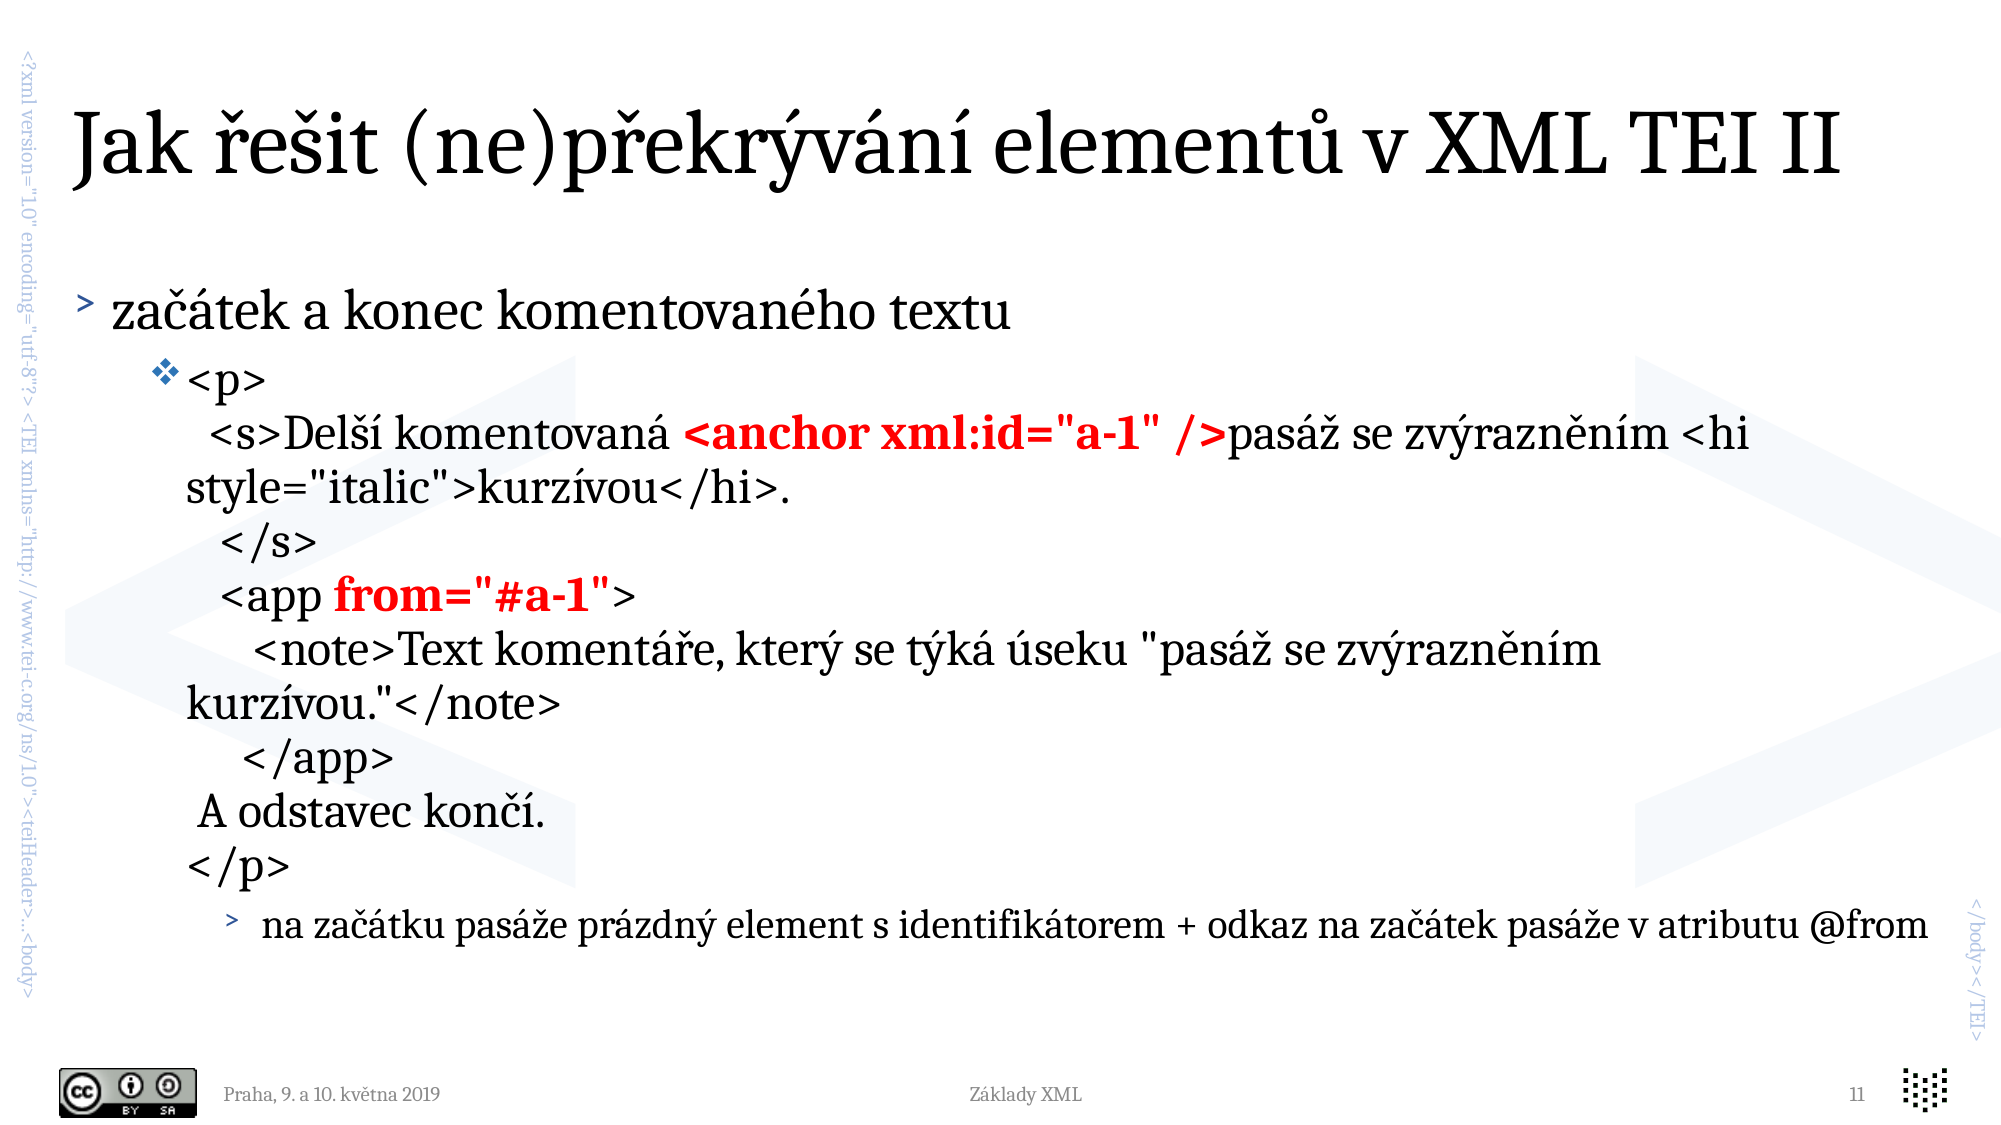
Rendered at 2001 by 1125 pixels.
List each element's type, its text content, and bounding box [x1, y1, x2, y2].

slide_number Praha, 9. a 10. května 2019 [208, 1075, 532, 1111]
picture [1899, 1066, 1949, 1114]
title Jak řešit (ne)překrývání elementů v XML TEI II [59, 35, 1949, 253]
slide_number 11 [1507, 1075, 1880, 1111]
picture [59, 1068, 197, 1118]
footer Základy XML [569, 1075, 1483, 1111]
list začátek a konec komentovaného textu <p> <s>Delší komentovaná <anchor xml:id="a-1" />pasáž se zvýrazněním <hi style="italic">kurzívou</hi>. </s> <app from="#a-1"> <note>Text komentáře, který se týká úseku "pasáž se zvýrazněním kurzívou."</note> </app> A odstavec končí. </p> na začátku pasáže prázdný element s identifikátorem + odkaz na začátek pasáže v atributu @from [59, 271, 1949, 1058]
